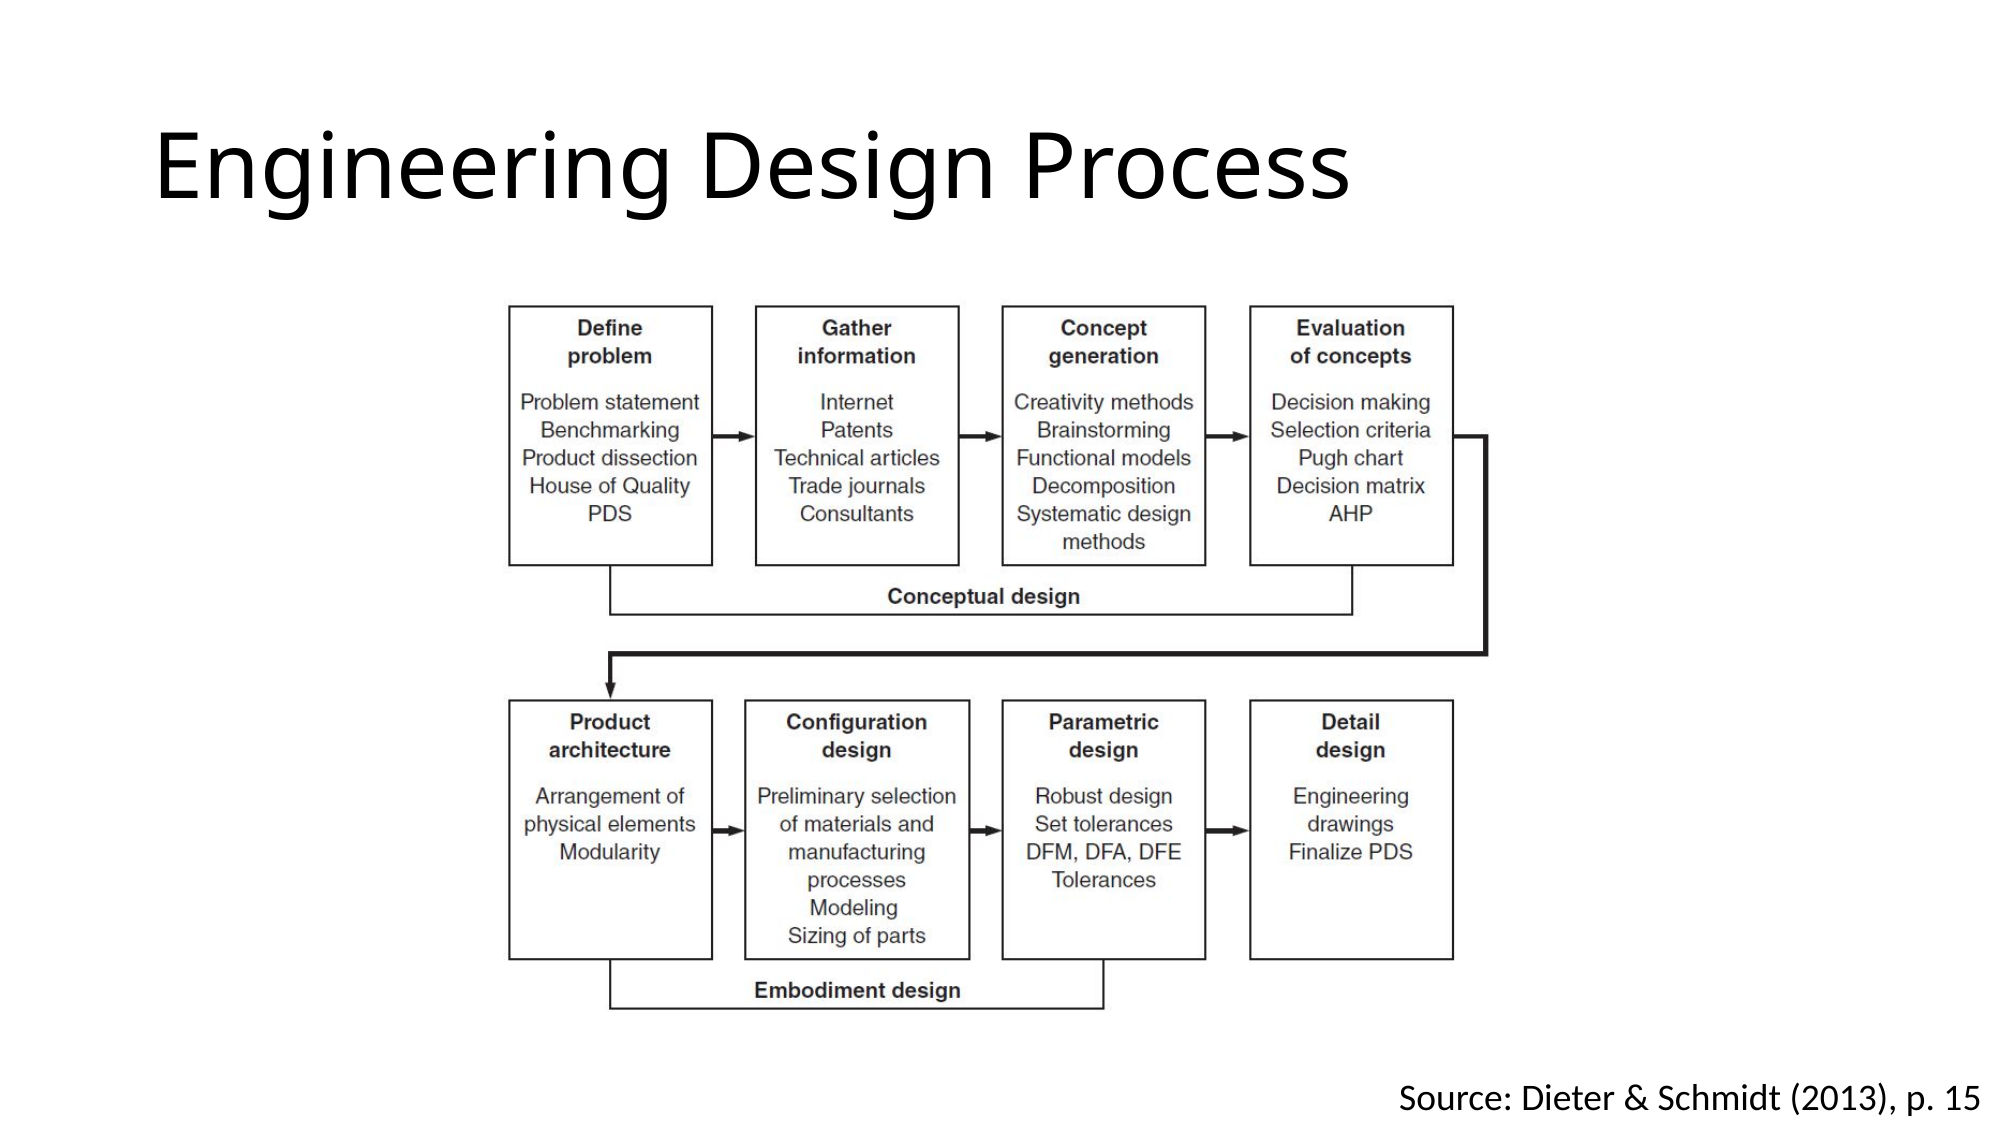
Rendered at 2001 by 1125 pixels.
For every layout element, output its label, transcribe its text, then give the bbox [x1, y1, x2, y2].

title Engineering Design Process [137, 59, 1863, 278]
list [503, 299, 1497, 1014]
text_box Source: Dieter & Schmidt (2013), p. 15 [1384, 1065, 2000, 1125]
